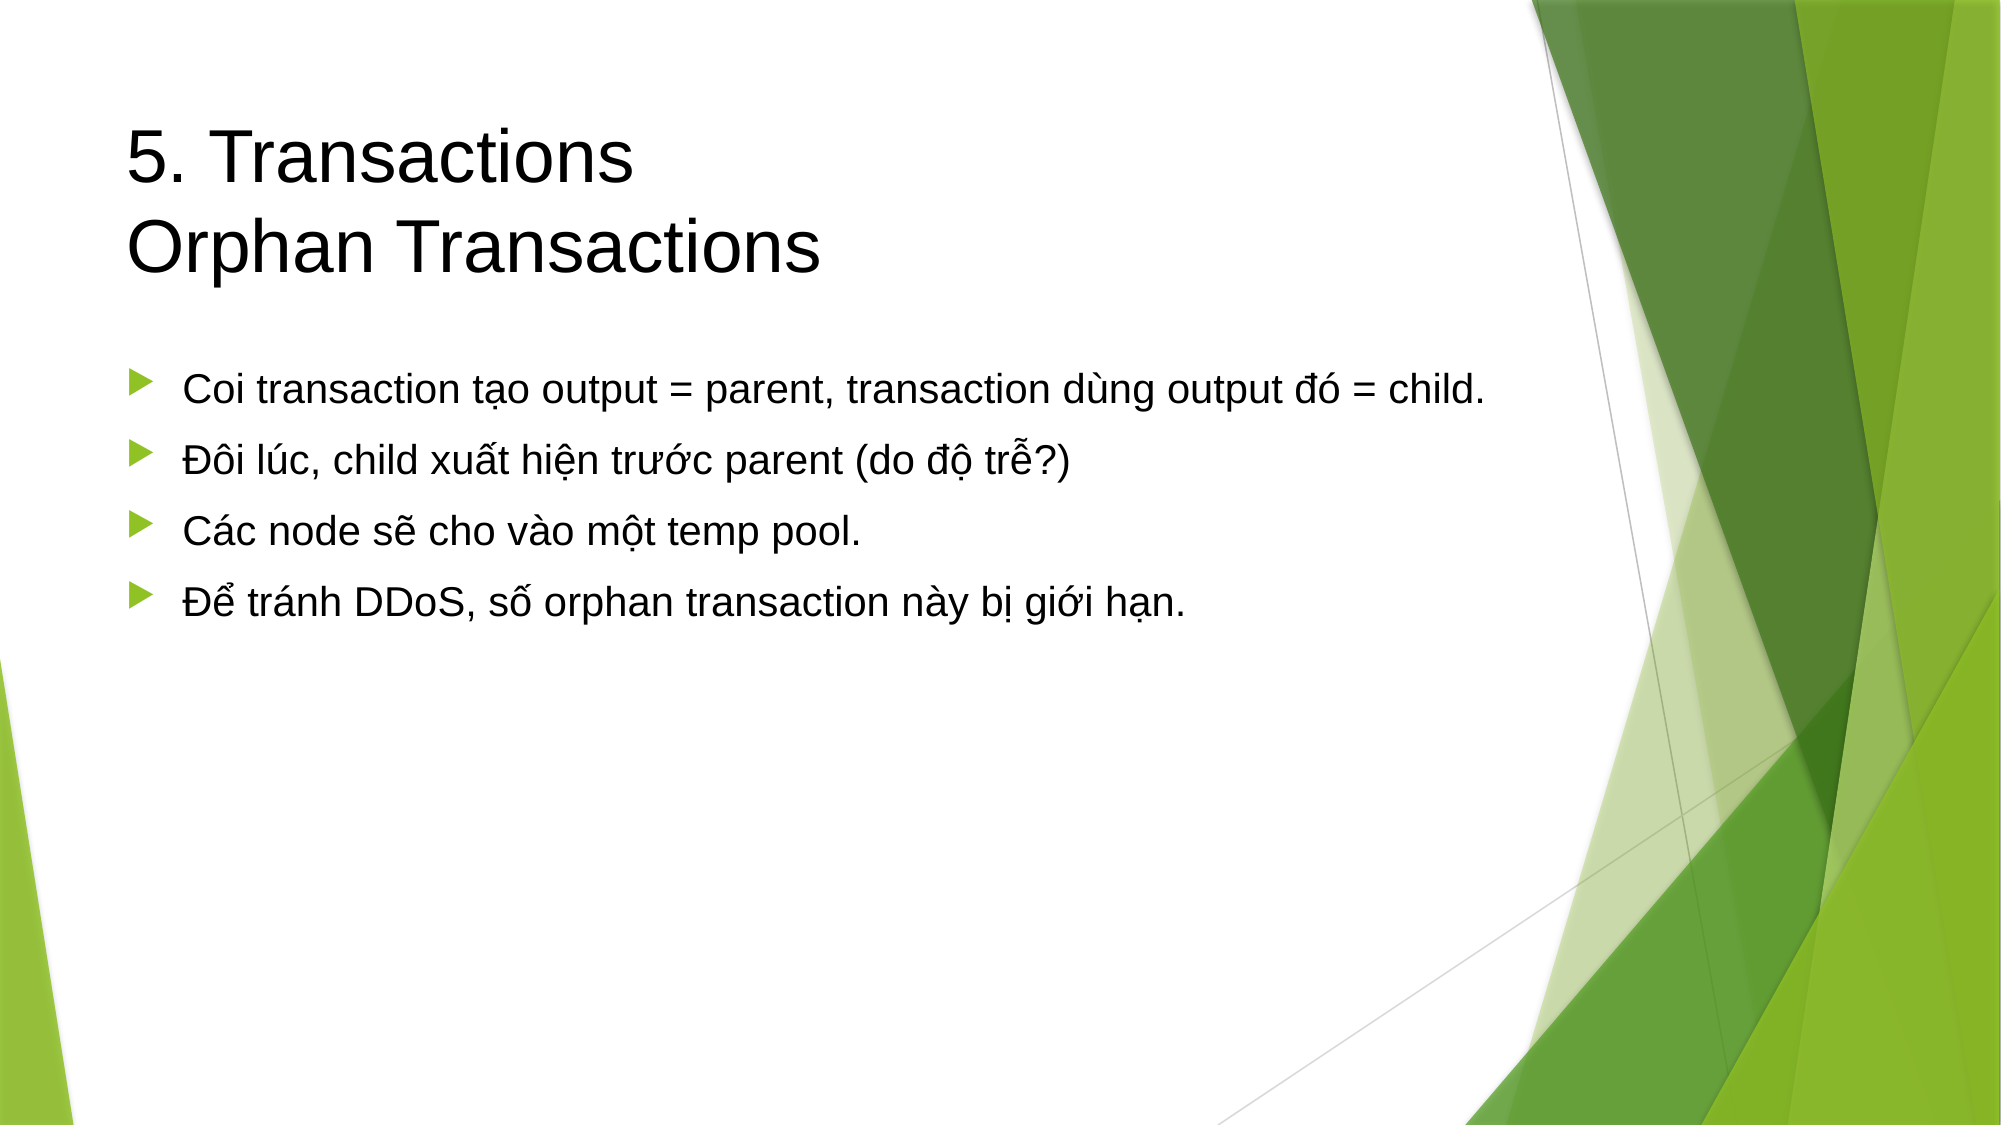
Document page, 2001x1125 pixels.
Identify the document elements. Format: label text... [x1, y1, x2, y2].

list Coi transaction tạo output = parent, transaction dùng output đó = child. Đôi lúc, child xuất hiện trước parent (do độ trễ?) Các node sẽ cho vào một temp pool. Để tránh DDoS, số orphan transaction này bị giới hạn. [111, 354, 1522, 992]
title 5. Transactions Orphan Transactions [111, 99, 1522, 317]
